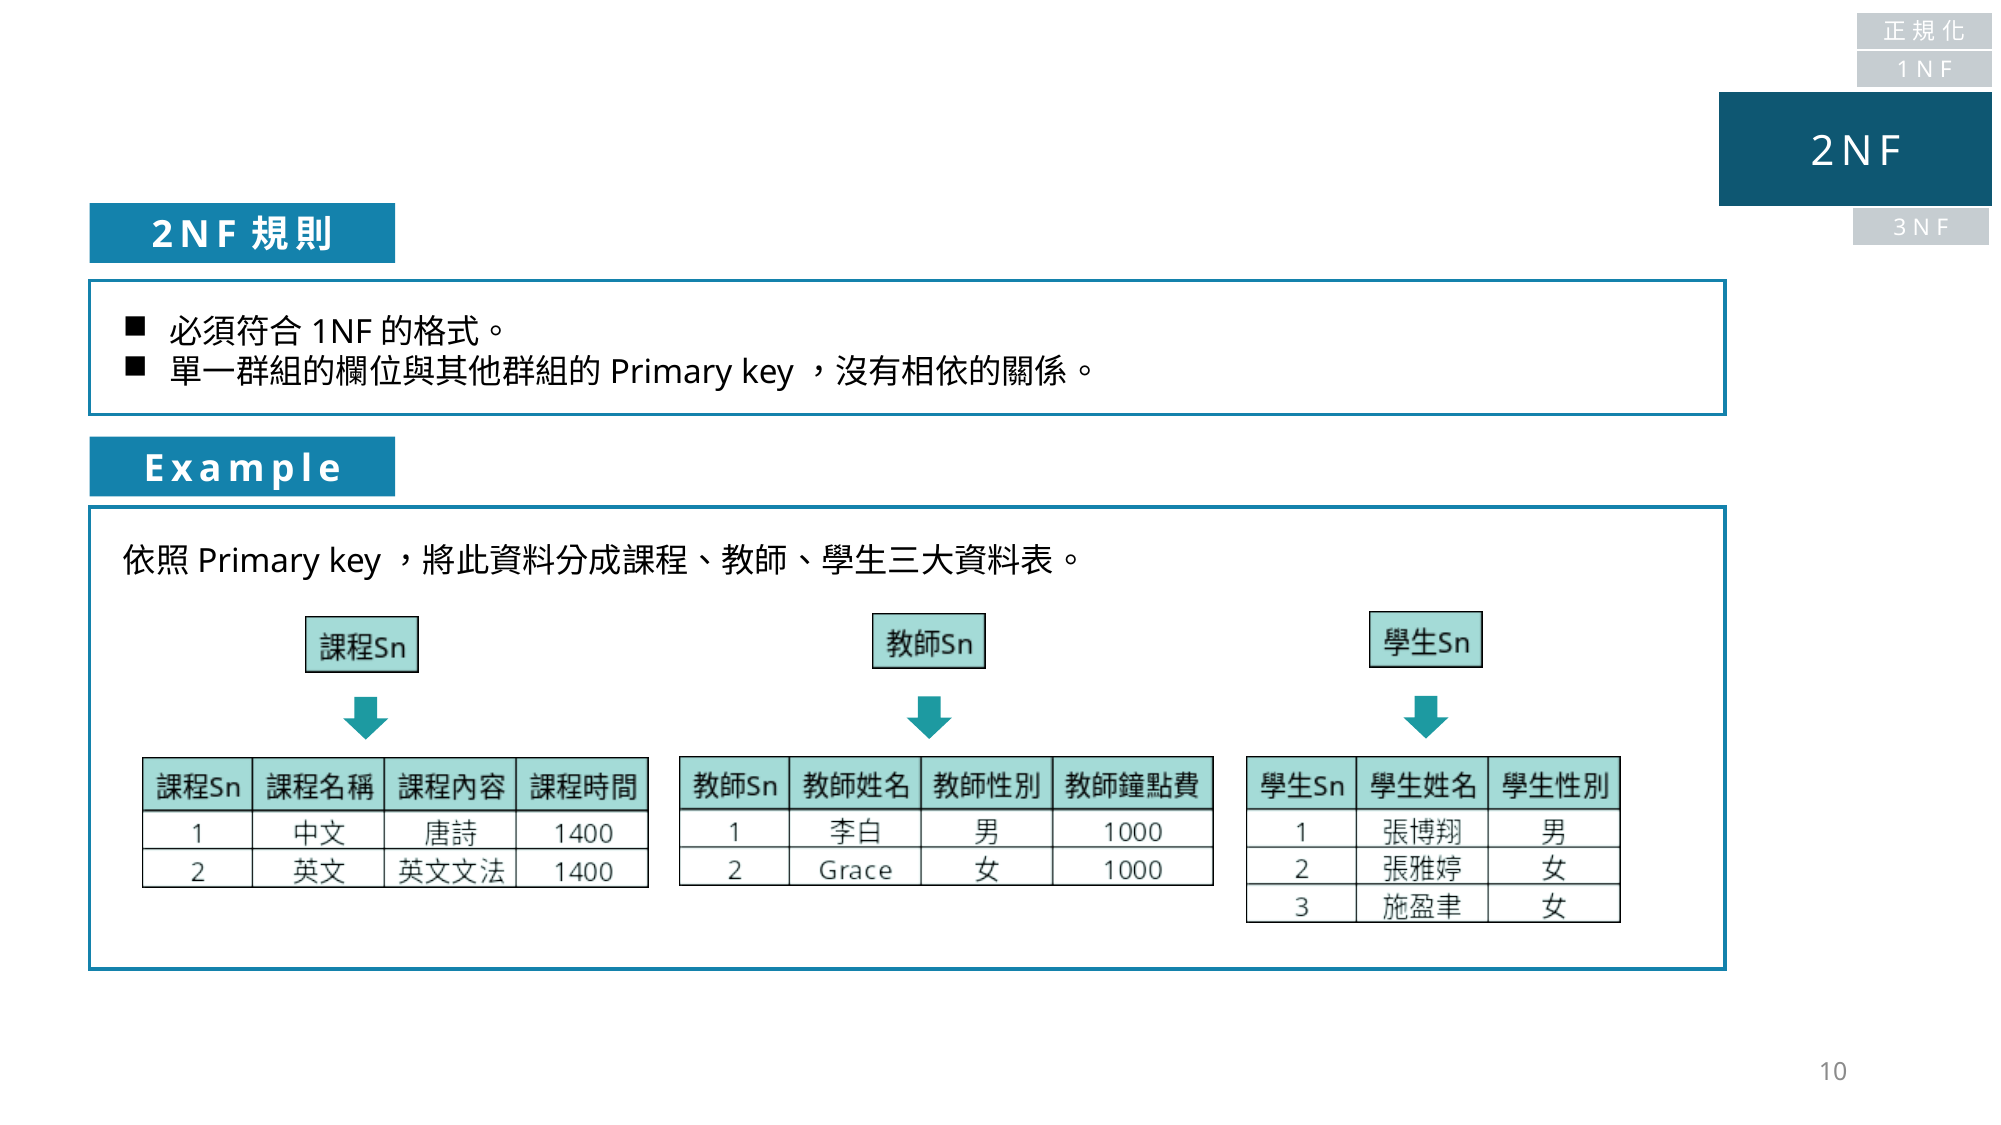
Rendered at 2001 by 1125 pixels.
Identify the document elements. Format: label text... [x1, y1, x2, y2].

picture [141, 757, 649, 888]
slide_number 10 [1412, 1042, 1863, 1103]
text_box 依照Primary key，將此資料分成課程、教師、學生三大資料表。 [108, 532, 1103, 587]
text_box 1NF [1855, 49, 1994, 89]
text_box [904, 695, 955, 741]
text_box [89, 506, 1726, 970]
text_box [340, 695, 392, 742]
text_box 3NF [1851, 206, 1991, 247]
text_box [1400, 694, 1452, 741]
text_box 必須符合1NF的格式。 單一群組的欄位與其他群組的Primary key，沒有相依的關係。 [108, 303, 1117, 438]
picture [1369, 611, 1483, 668]
text_box [89, 279, 1726, 415]
picture [305, 616, 419, 673]
text_box 2NF [1717, 90, 1994, 208]
text_box 正規化 [1855, 11, 1994, 49]
text_box 2NF規則 [89, 203, 396, 263]
text_box Example [89, 436, 396, 497]
picture [872, 613, 986, 669]
picture [1246, 756, 1621, 923]
picture [679, 756, 1214, 886]
